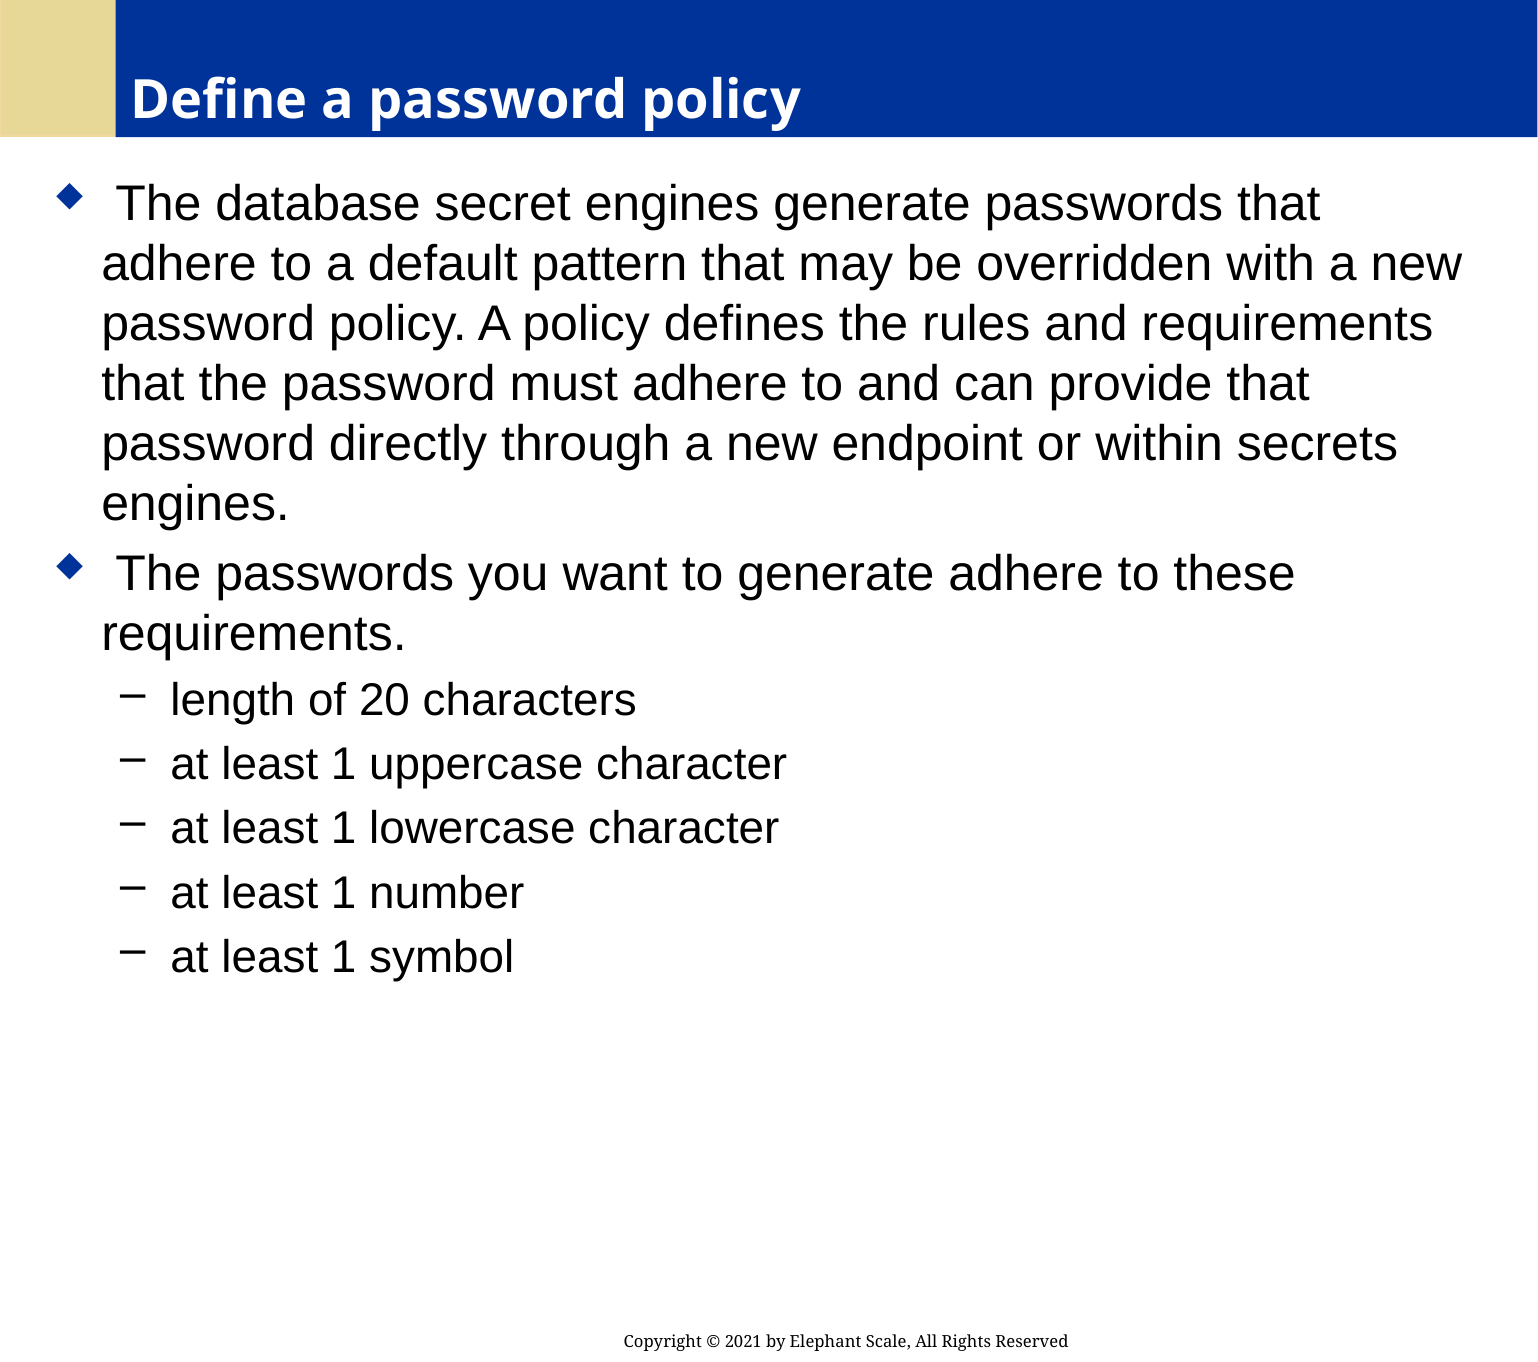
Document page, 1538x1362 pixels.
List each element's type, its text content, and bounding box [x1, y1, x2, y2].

text_box Copyright © 2021 by Elephant Scale, All Rights Reserved [608, 1322, 1085, 1358]
picture [0, 0, 115, 137]
title Define a password policy [115, 0, 1538, 138]
list The database secret engines generate passwords that adhere to a default pattern that may be overridden with a new password policy. A policy defines the rules and requirements that the password must adhere to and can provide that password directly through a new endpoint or within secrets engines. The passwords you want to generate adhere to these requirements. length of 20 characters at least 1 uppercase character at least 1 lowercase character at least 1 number at least 1 symbol [38, 162, 1500, 1284]
